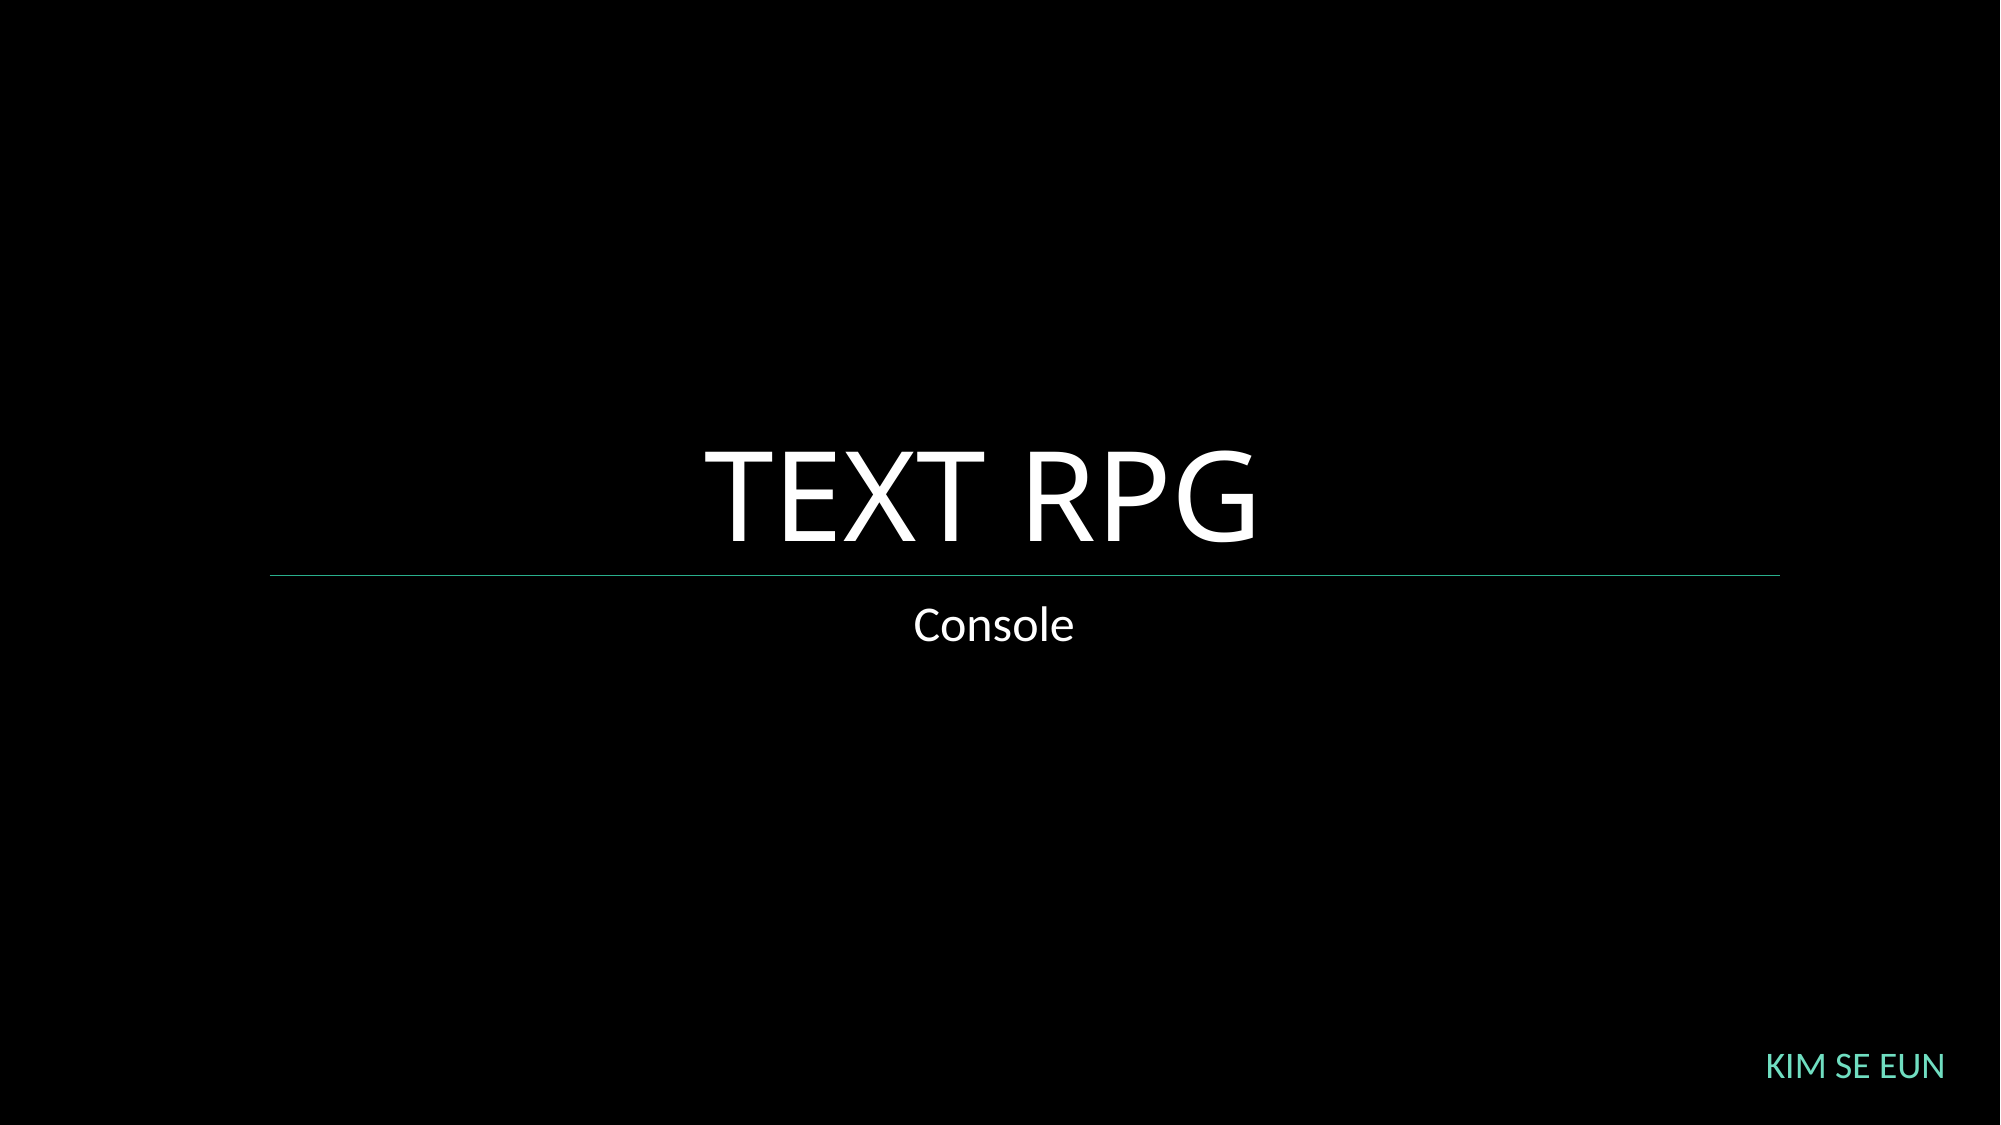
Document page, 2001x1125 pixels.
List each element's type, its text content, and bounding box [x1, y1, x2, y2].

subtitle Console [249, 590, 1750, 863]
title TEXT RPG [249, 184, 1750, 576]
text_box KIM SE EUN [1751, 1033, 1961, 1094]
